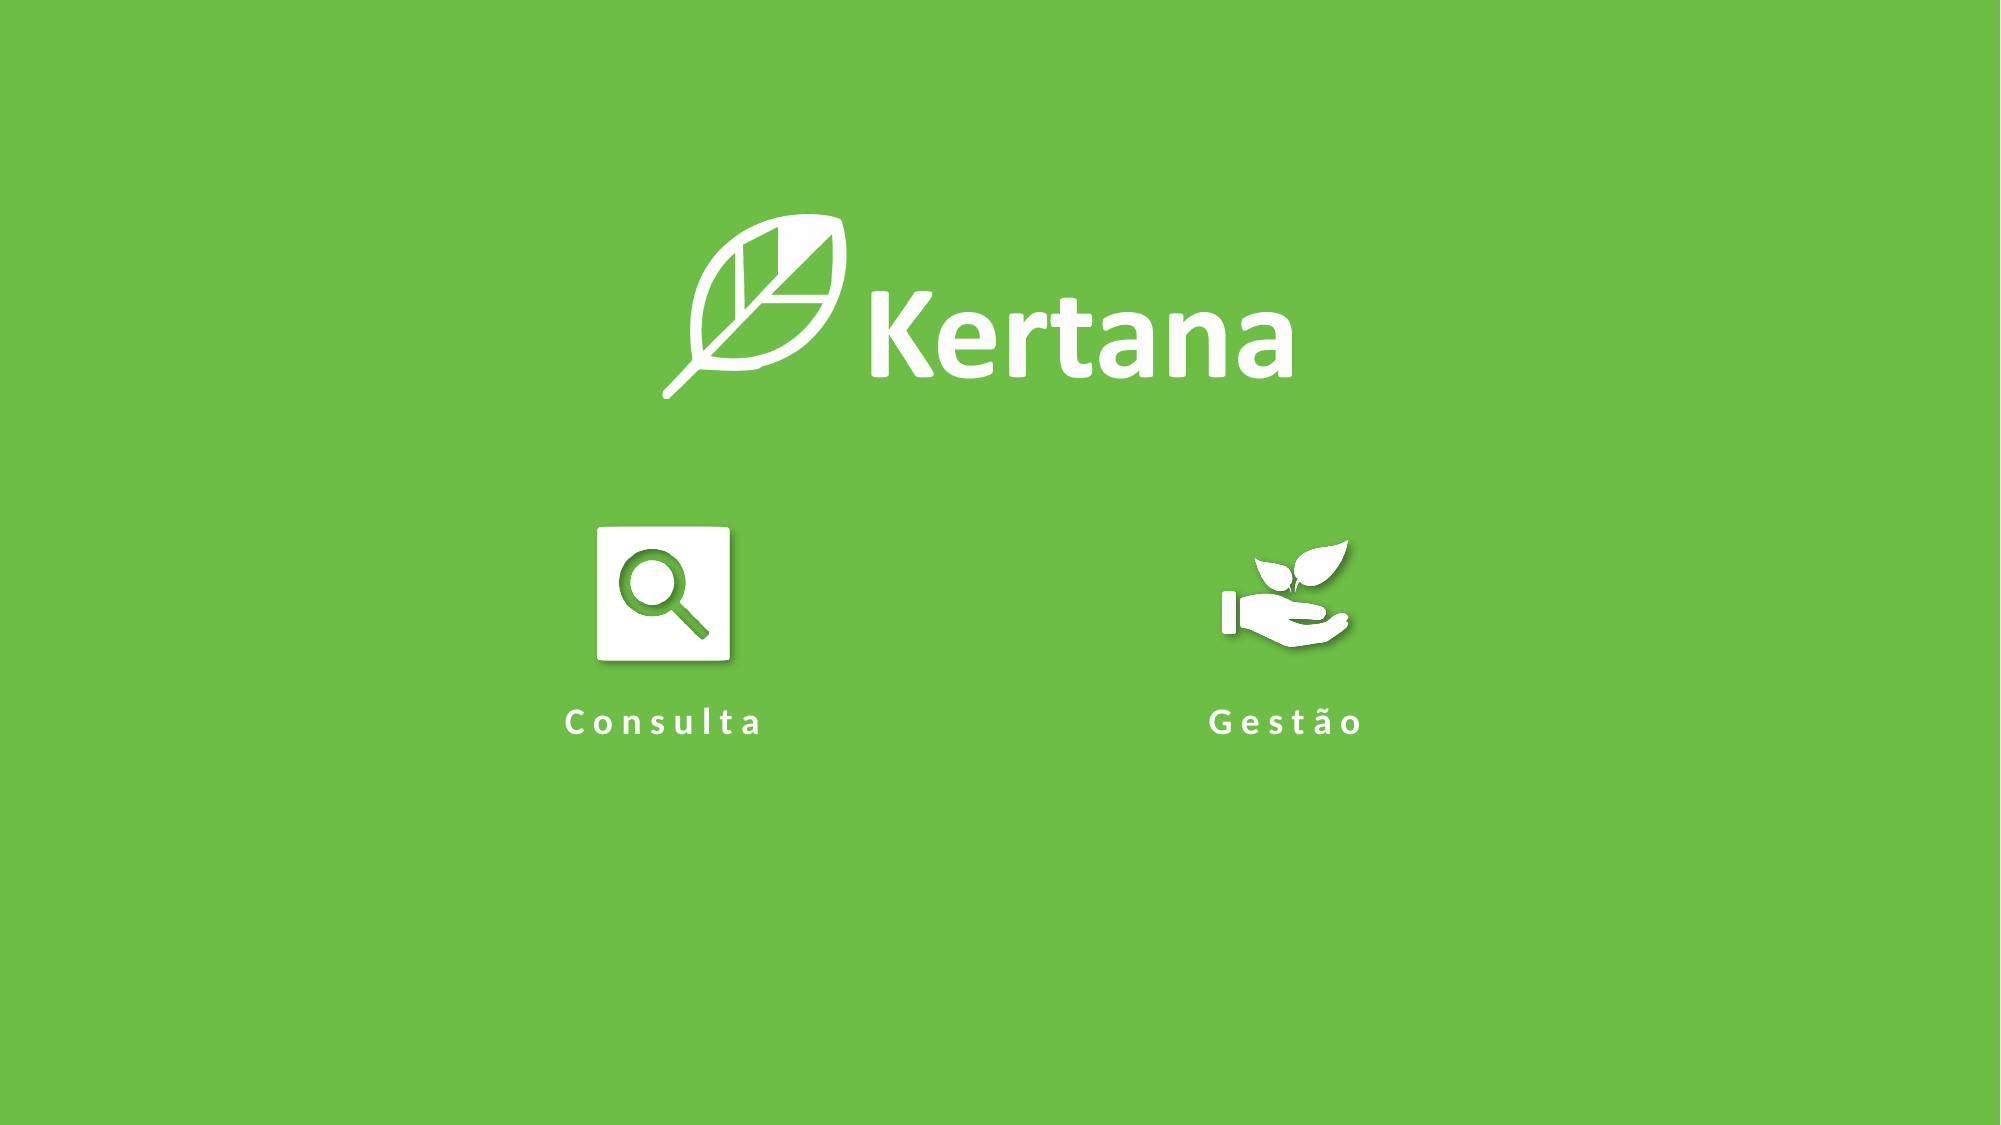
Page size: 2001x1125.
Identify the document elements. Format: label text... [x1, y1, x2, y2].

picture [662, 214, 1300, 424]
picture [595, 526, 730, 661]
text_box C o n s u l t a [550, 689, 775, 750]
text_box G e s t ã o [1193, 689, 1376, 750]
picture [1218, 526, 1352, 661]
